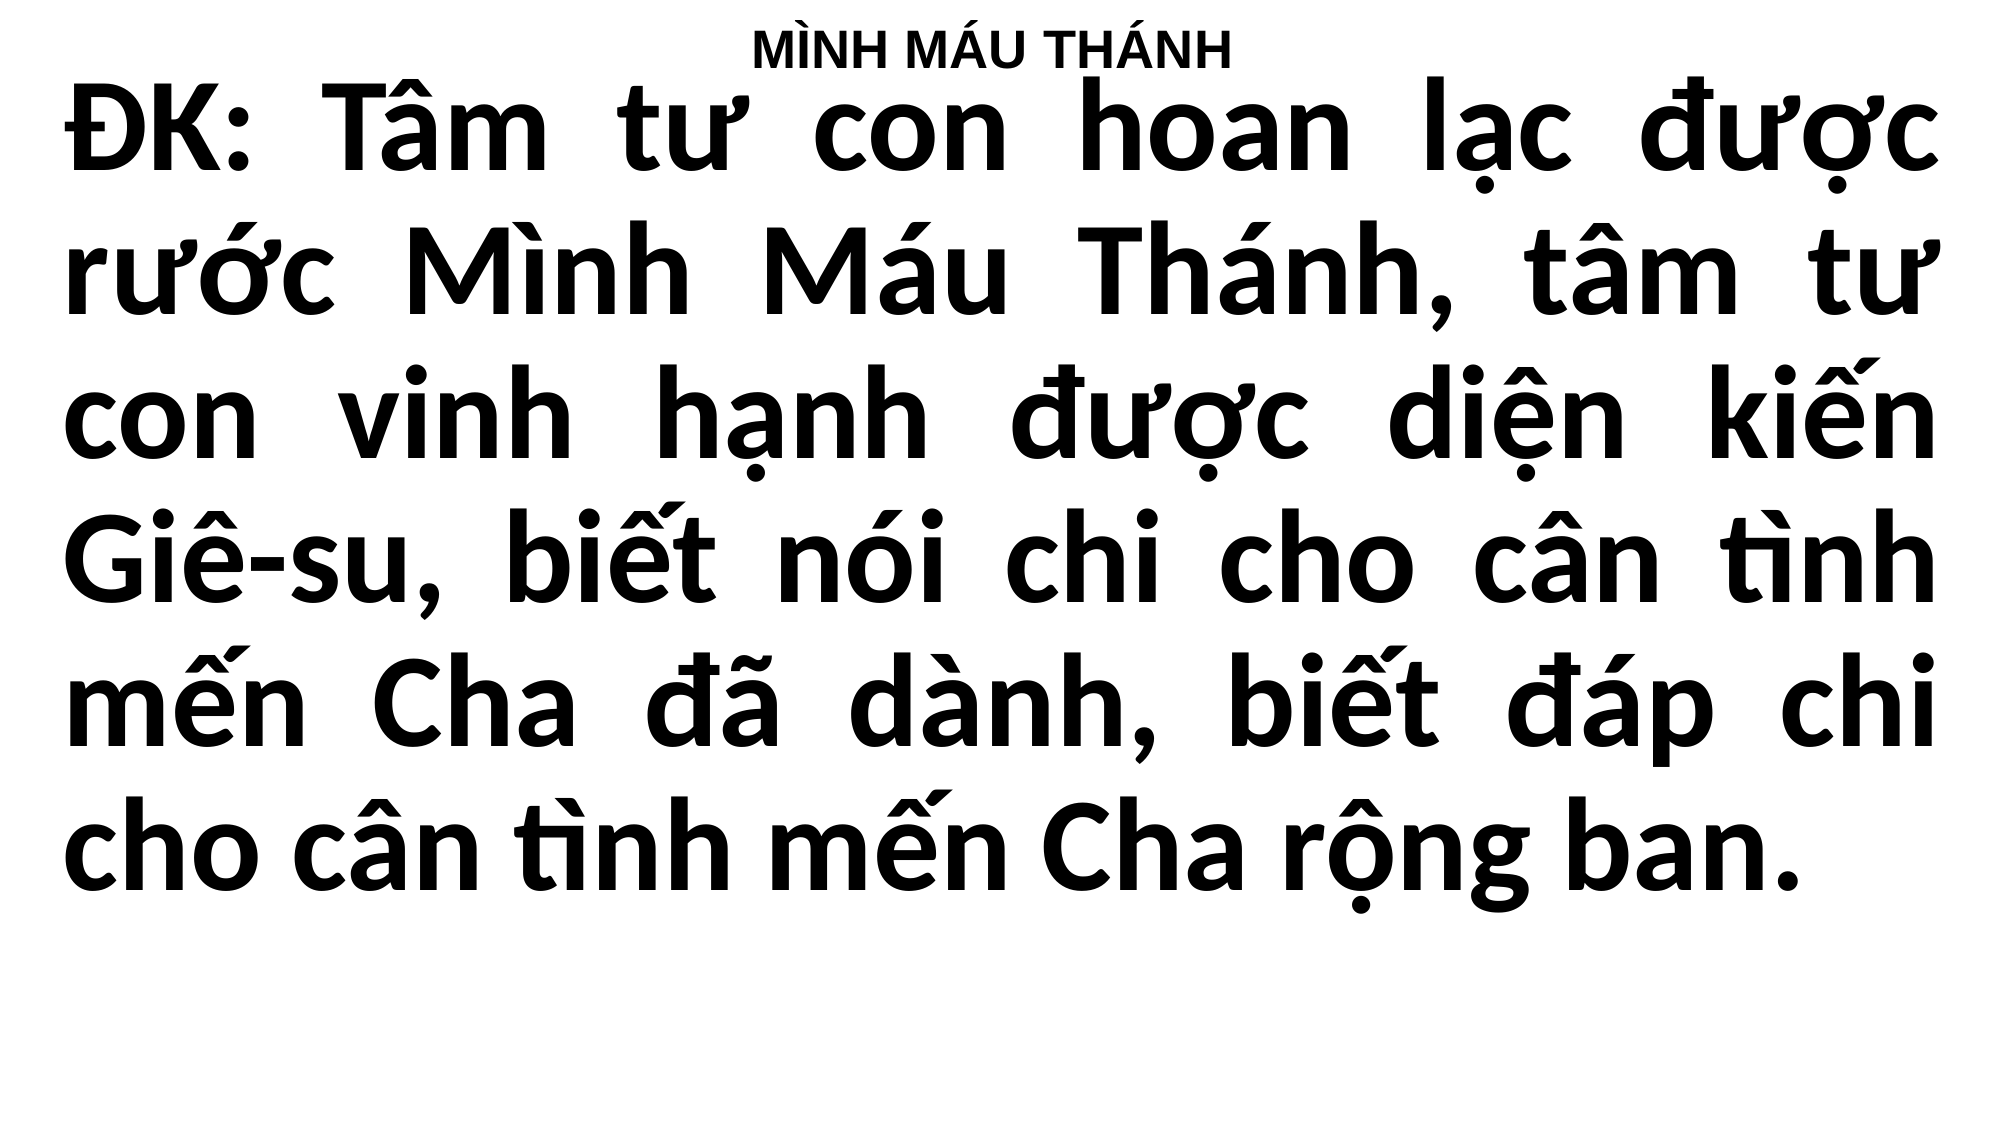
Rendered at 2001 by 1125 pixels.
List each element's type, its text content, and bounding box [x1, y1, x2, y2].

list ĐK: Tâm tư con hoan lạc được rước Mình Máu Thánh, tâm tư con vinh hạnh được diện kiến Giê-su, biết nói chi cho cân tình mến Cha đã dành, biết đáp chi cho cân tình mến Cha rộng ban. [47, 47, 1957, 717]
title MÌNH MÁU THÁNH [191, 16, 1809, 86]
